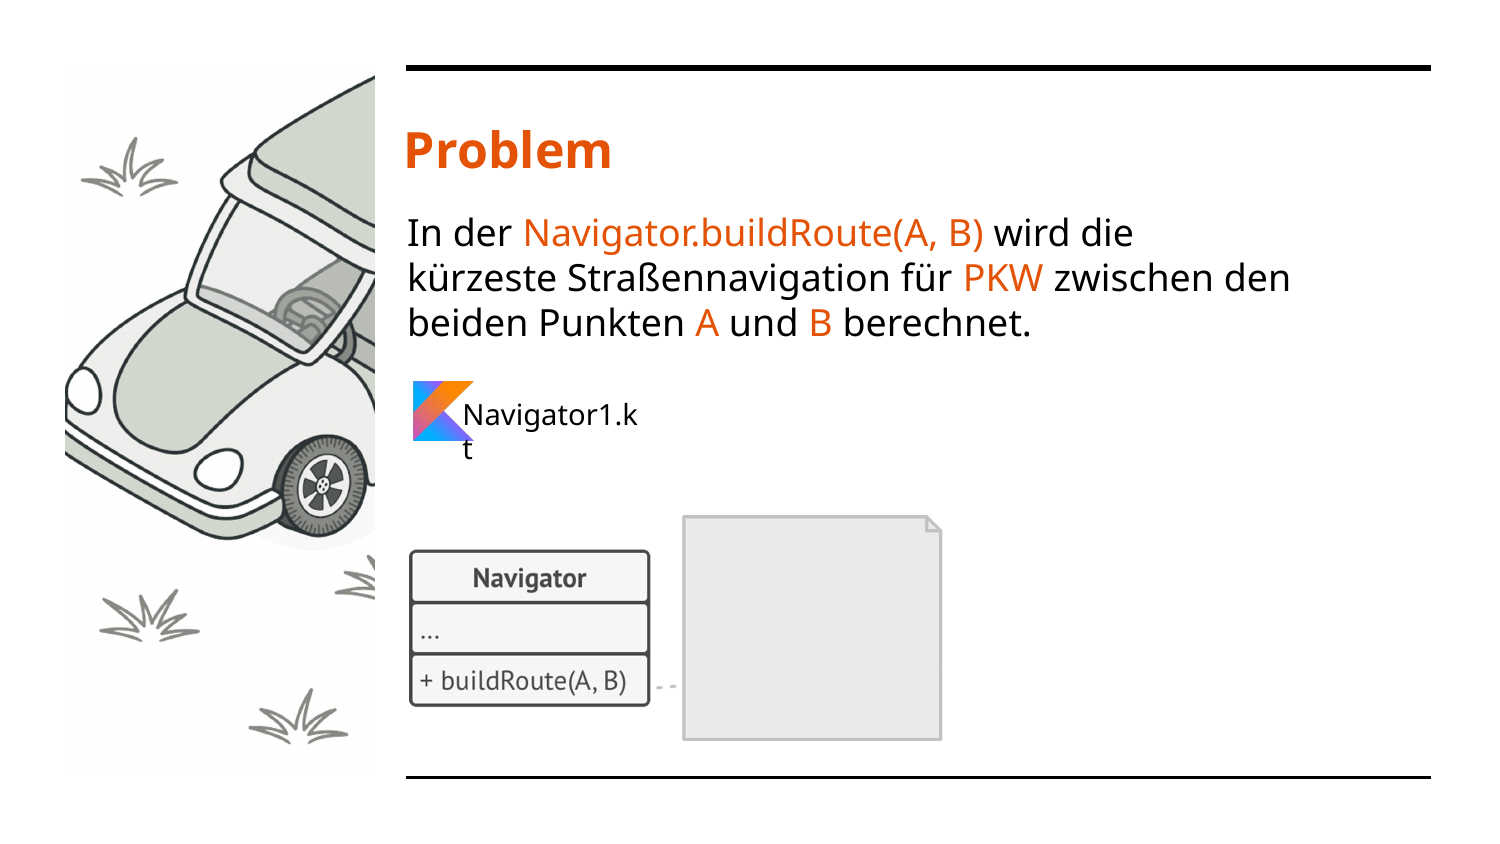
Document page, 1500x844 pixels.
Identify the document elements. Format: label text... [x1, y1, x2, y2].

text_box Navigator1.kt [447, 380, 659, 481]
title Problem [389, 103, 1428, 194]
picture [403, 381, 484, 442]
picture [64, 67, 376, 780]
picture [409, 514, 943, 741]
subtitle In der Navigator.buildRoute(A, B) wird die kürzeste Straßennavigation für PKW zwischen den beiden Punkten A und B berechnet. [392, 193, 1431, 735]
